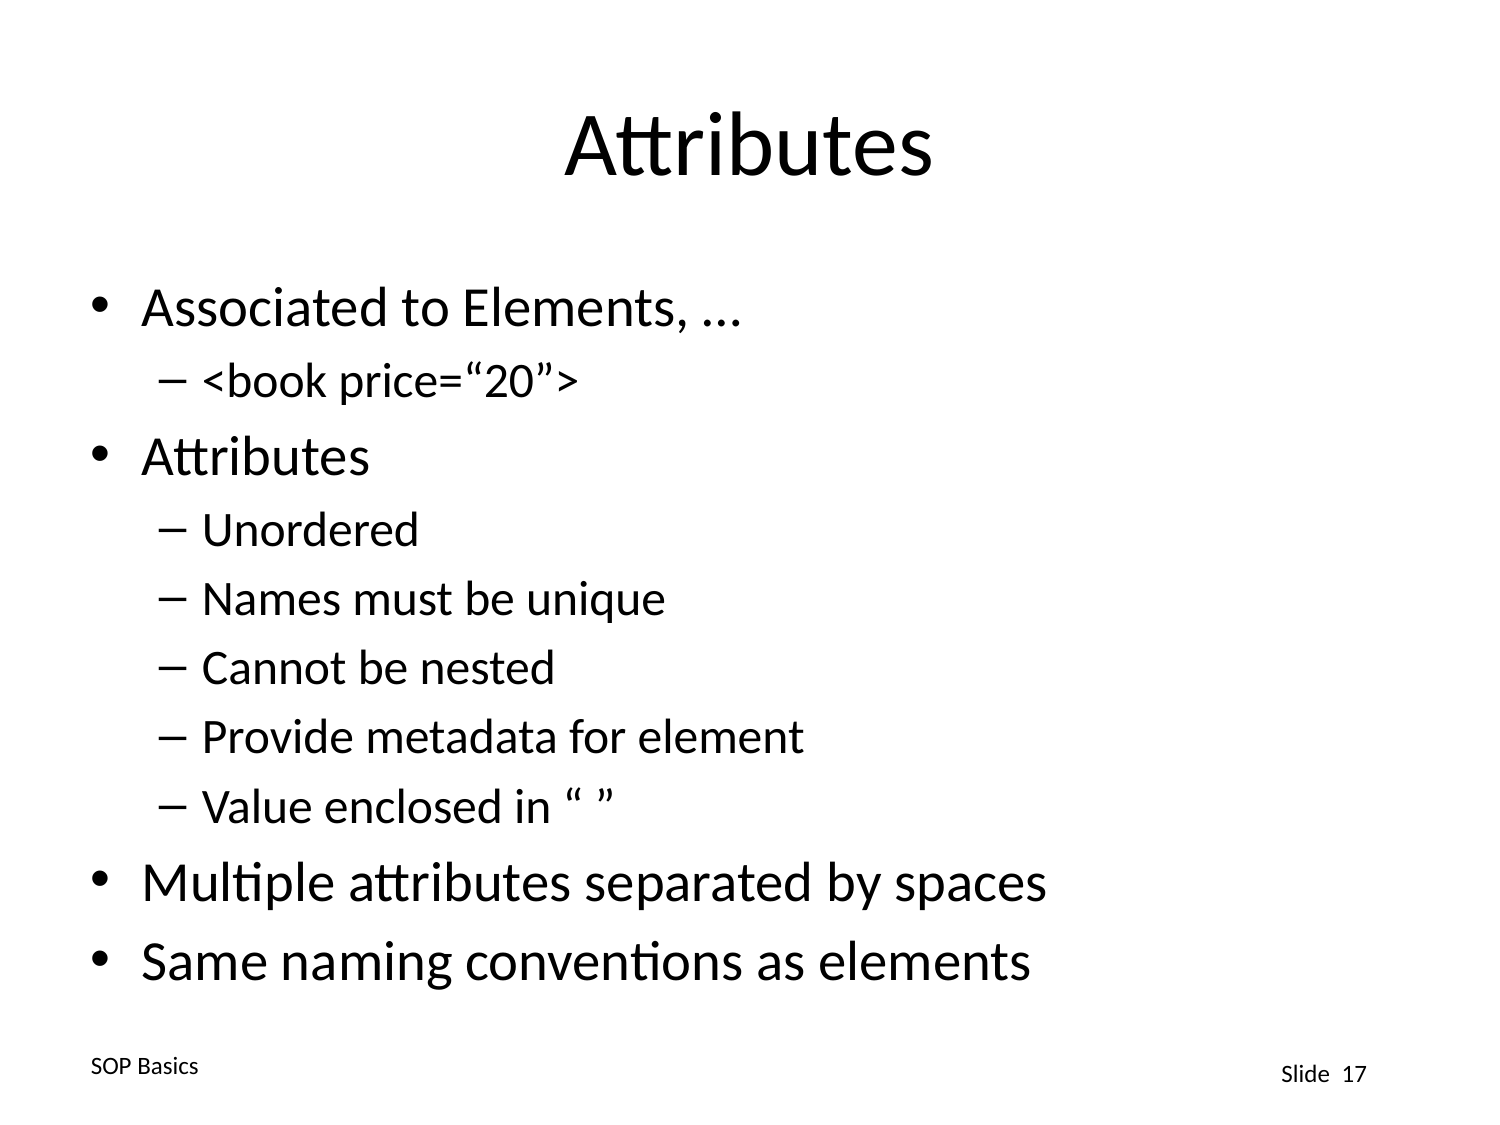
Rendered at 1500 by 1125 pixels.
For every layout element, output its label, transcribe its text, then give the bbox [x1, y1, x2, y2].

title Attributes [75, 45, 1425, 233]
list Associated to Elements, … <book price=“20”> Attributes Unordered Names must be unique Cannot be nested Provide metadata for element Value enclosed in “ ” Multiple attributes separated by spaces Same naming conventions as elements [75, 262, 1425, 1005]
